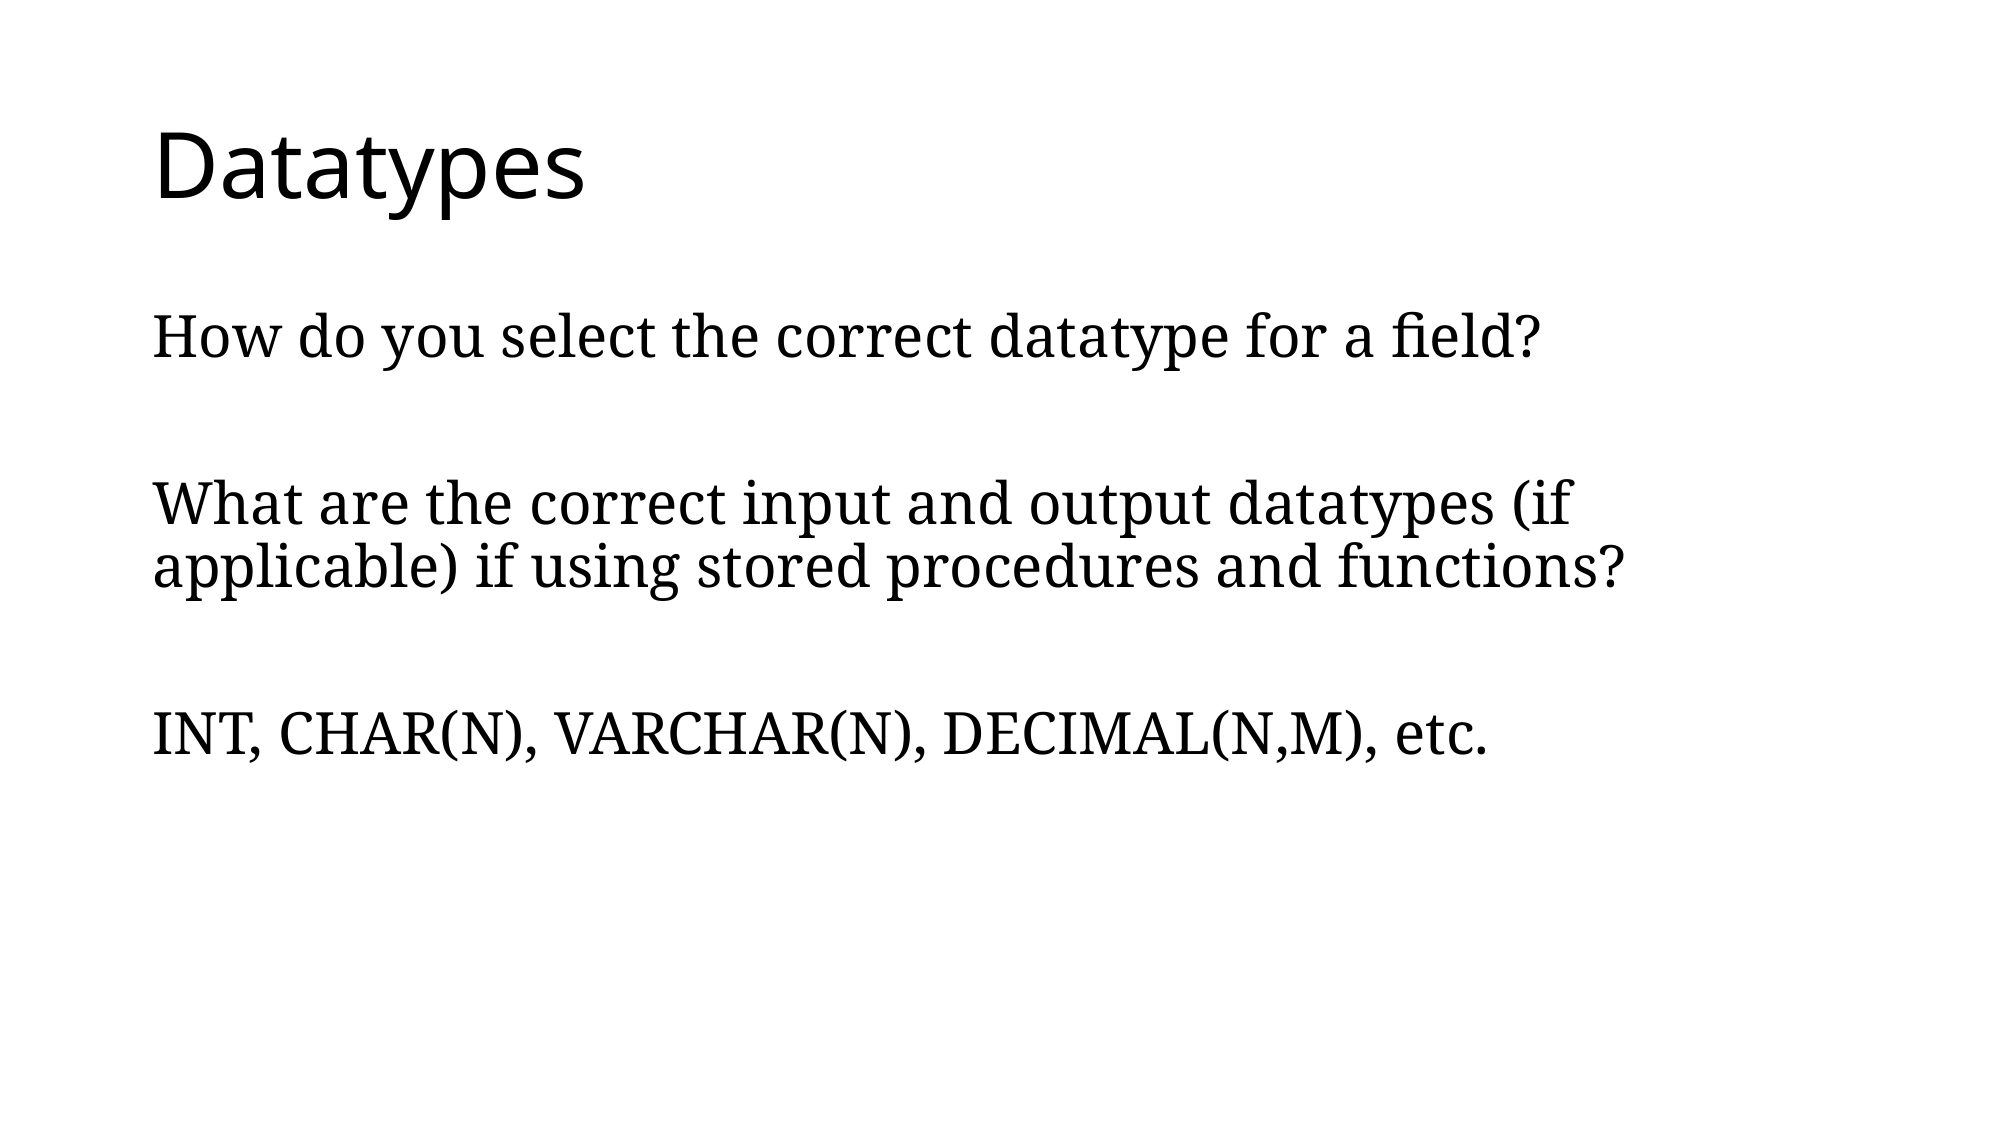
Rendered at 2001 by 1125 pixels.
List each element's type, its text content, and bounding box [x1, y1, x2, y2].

list How do you select the correct datatype for a field? What are the correct input and output datatypes (if applicable) if using stored procedures and functions? INT, CHAR(N), VARCHAR(N), DECIMAL(N,M), etc. [137, 299, 1863, 1014]
title Datatypes [137, 59, 1863, 278]
